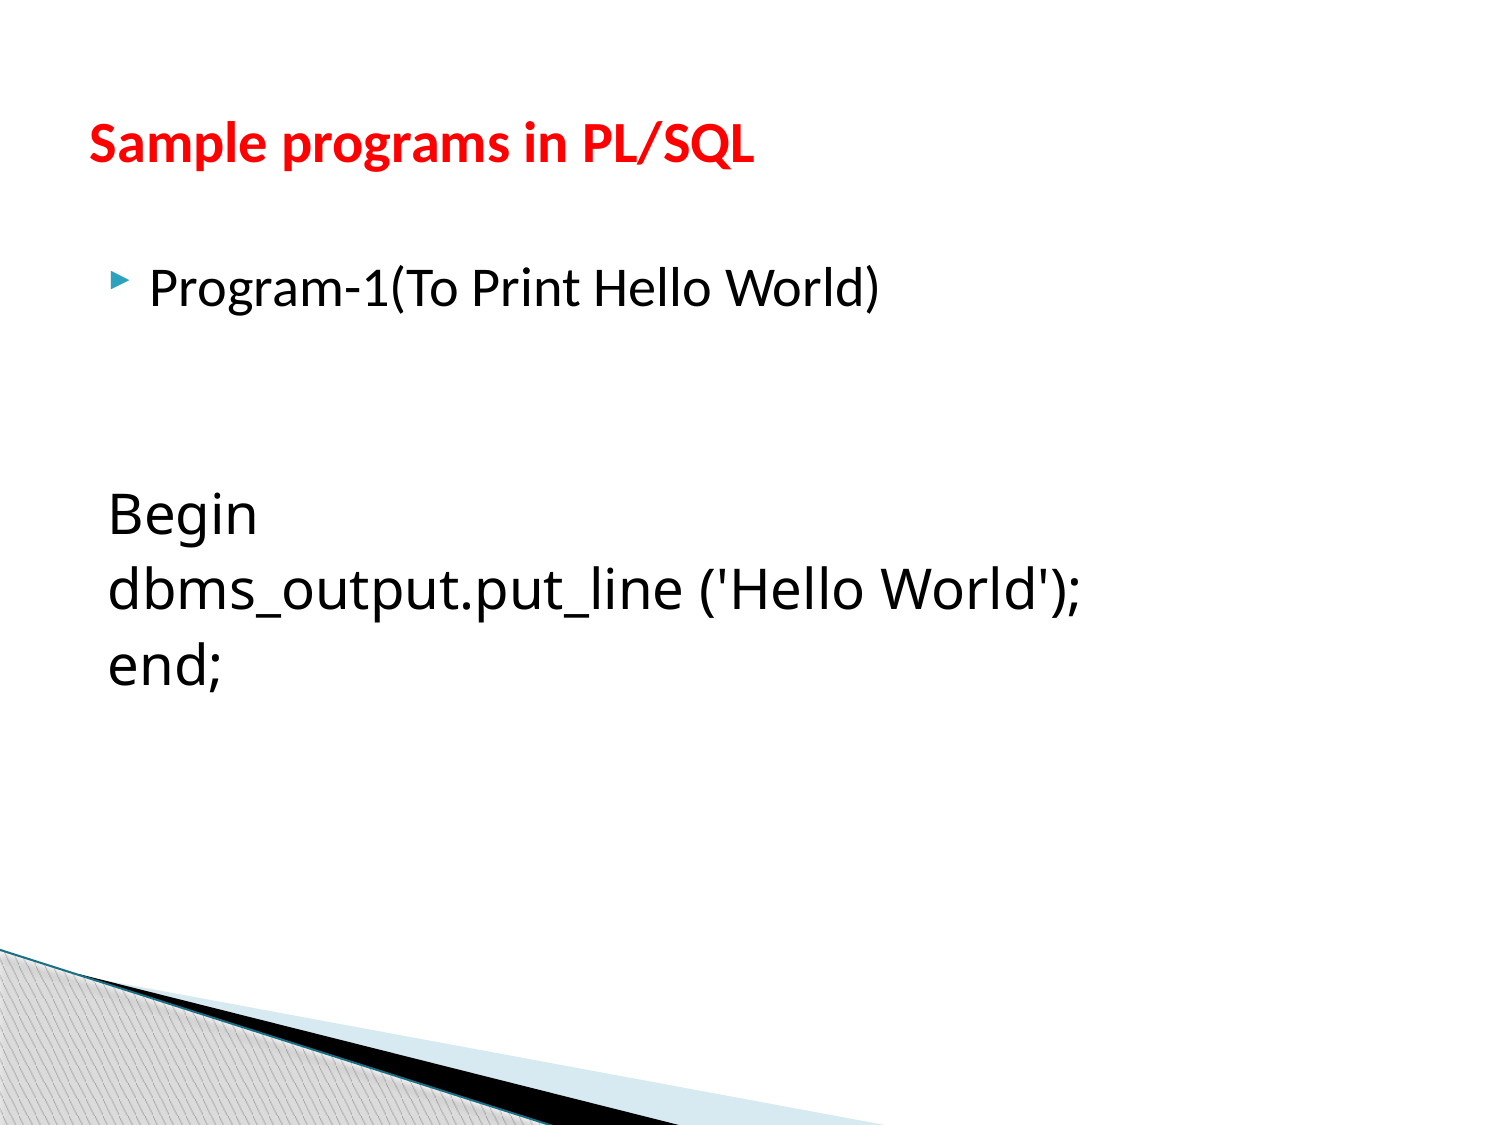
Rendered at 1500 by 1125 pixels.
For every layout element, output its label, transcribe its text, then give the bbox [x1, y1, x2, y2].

title Sample programs in PL/SQL [75, 45, 1425, 233]
list Program-1(To Print Hello World) Begin dbms_output.put_line ('Hello World'); end; [75, 243, 1425, 986]
